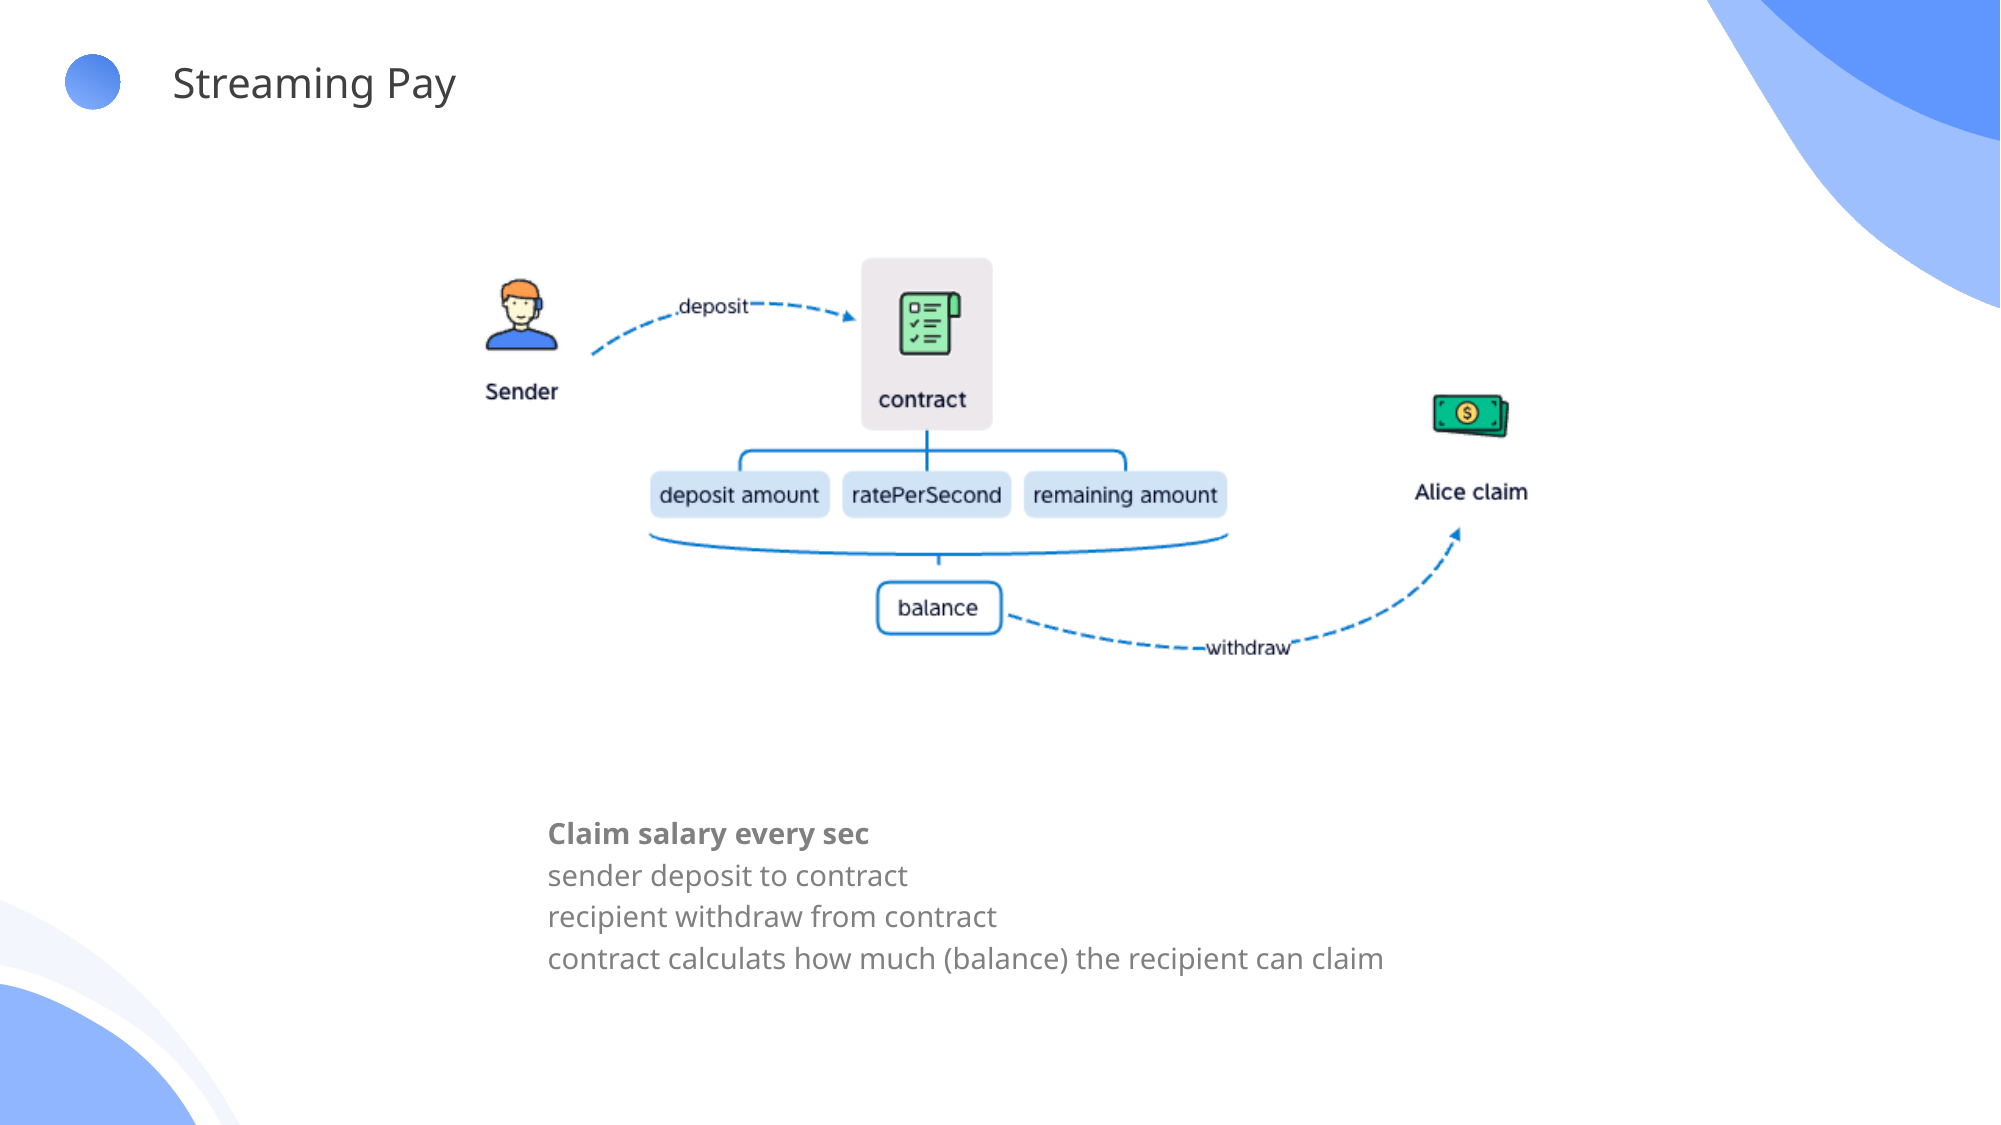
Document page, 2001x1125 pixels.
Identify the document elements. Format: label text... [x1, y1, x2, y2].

picture [1693, 0, 2000, 313]
picture [444, 232, 1556, 691]
text_box [64, 53, 122, 111]
text_box Streaming Pay [157, 49, 547, 114]
text_box Claim salary every sec sender deposit to contract recipient withdraw from contract contract calculats how much (balance) the recipient can claim [532, 800, 1467, 983]
text_box [0, 900, 240, 1125]
text_box [0, 983, 196, 1125]
